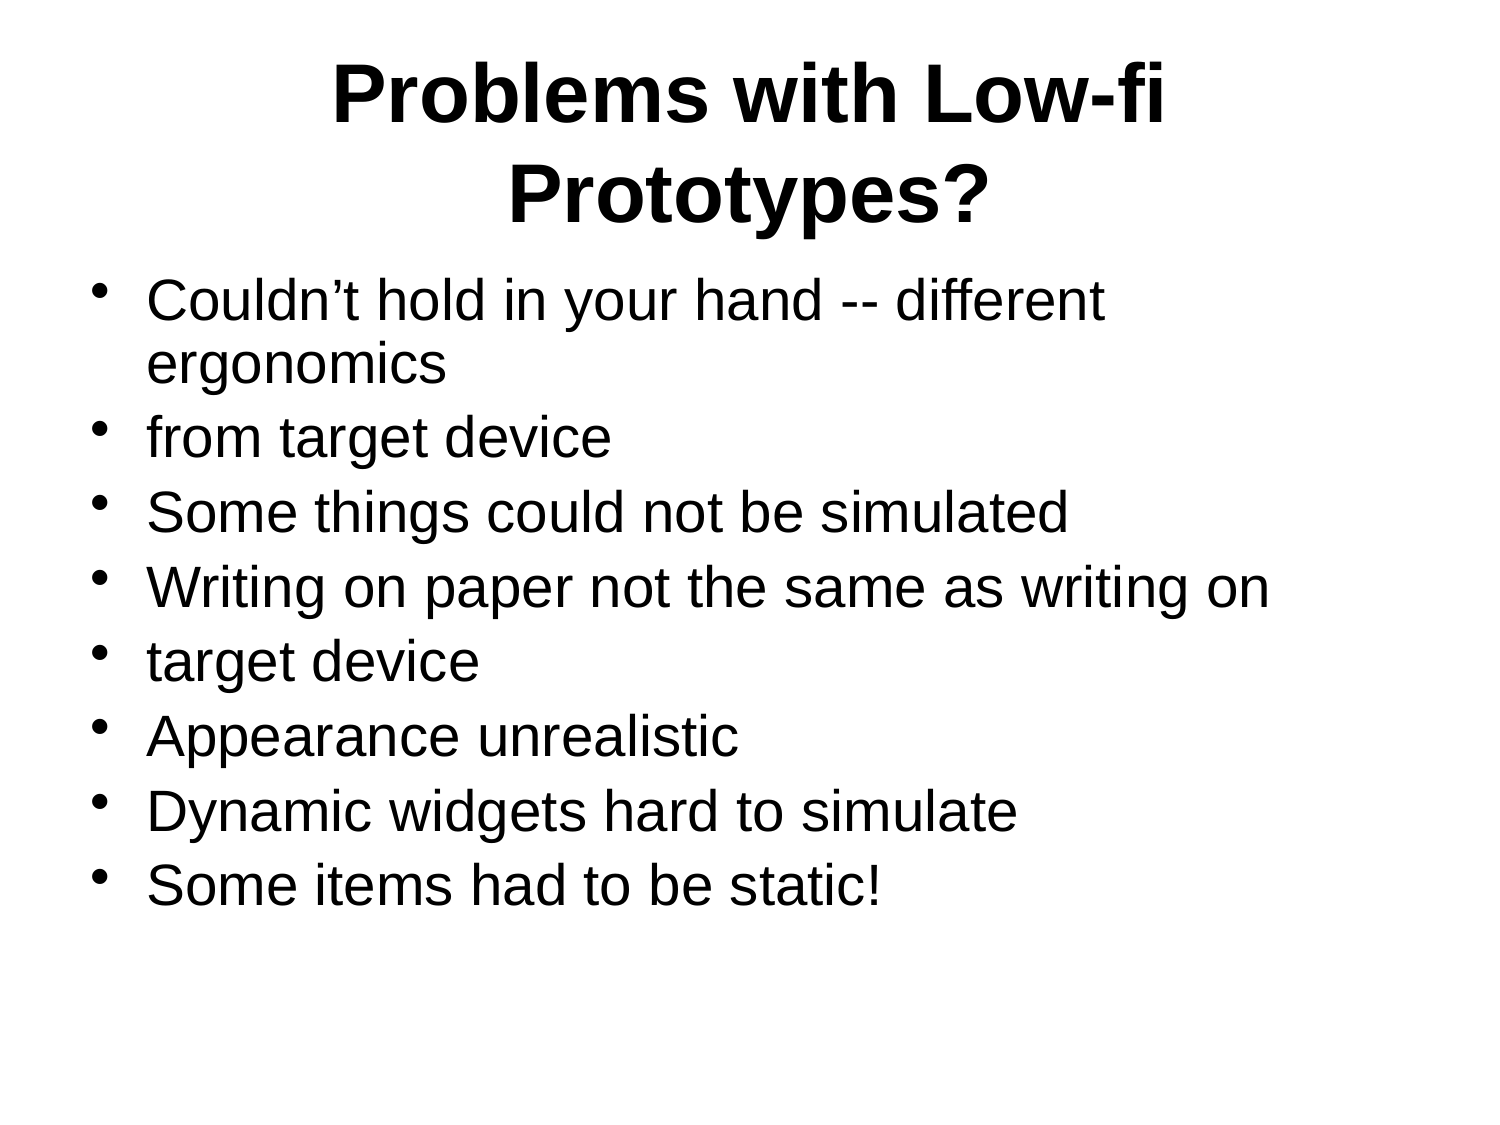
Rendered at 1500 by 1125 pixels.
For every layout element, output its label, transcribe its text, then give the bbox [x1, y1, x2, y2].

list Couldn’t hold in your hand -- different ergonomics from target device Some things could not be simulated Writing on paper not the same as writing on target device Appearance unrealistic Dynamic widgets hard to simulate Some items had to be static! [75, 262, 1425, 1005]
title Problems with Low-fi Prototypes? [75, 45, 1425, 233]
